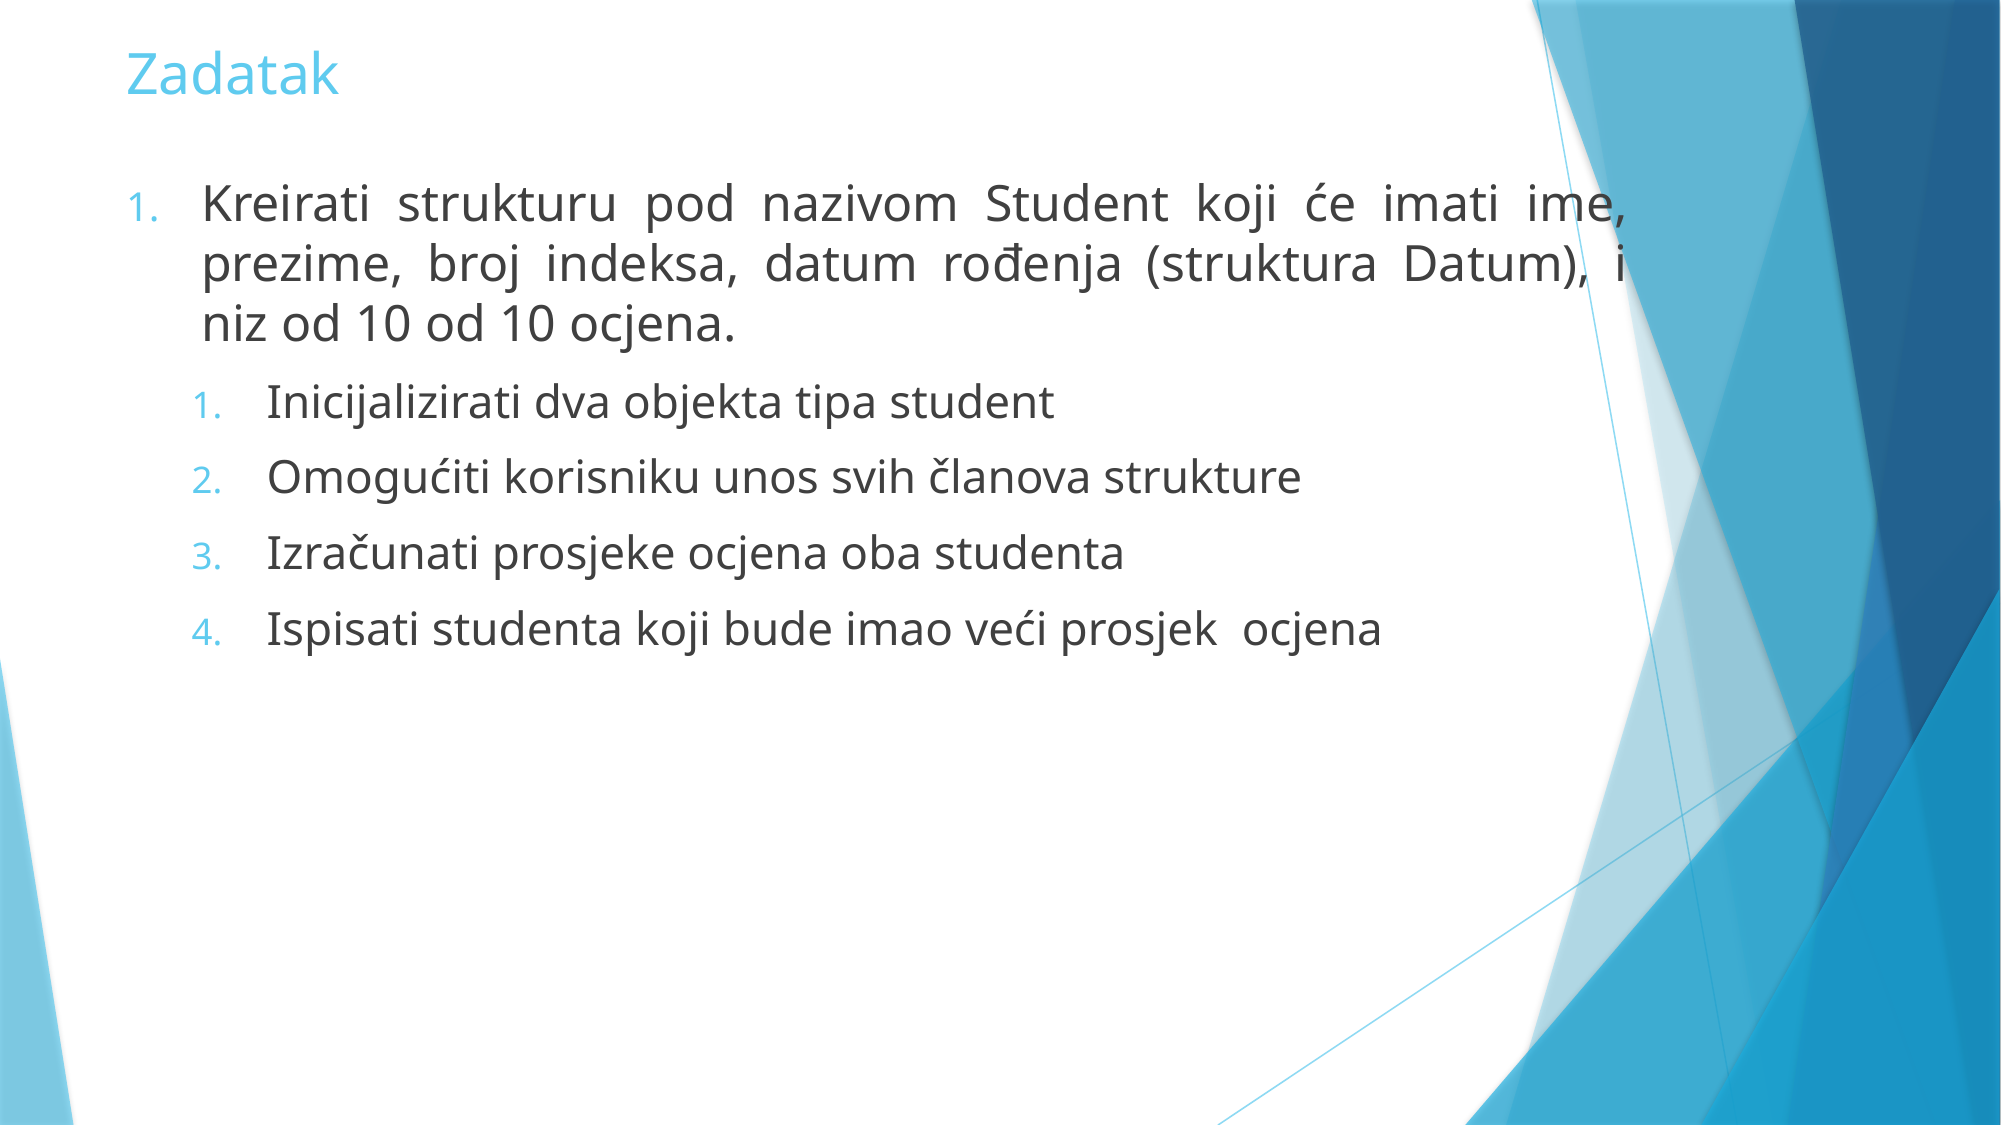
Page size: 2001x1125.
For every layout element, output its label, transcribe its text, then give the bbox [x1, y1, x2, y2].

list Kreirati strukturu pod nazivom Student koji će imati ime, prezime, broj indeksa, datum rođenja (struktura Datum), i niz od 10 od 10 ocjena. Inicijalizirati dva objekta tipa student Omogućiti korisniku unos svih članova strukture Izračunati prosjeke ocjena oba studenta Ispisati studenta koji bude imao veći prosjek ocjena [111, 164, 1644, 1107]
title Zadatak [111, 30, 1522, 115]
